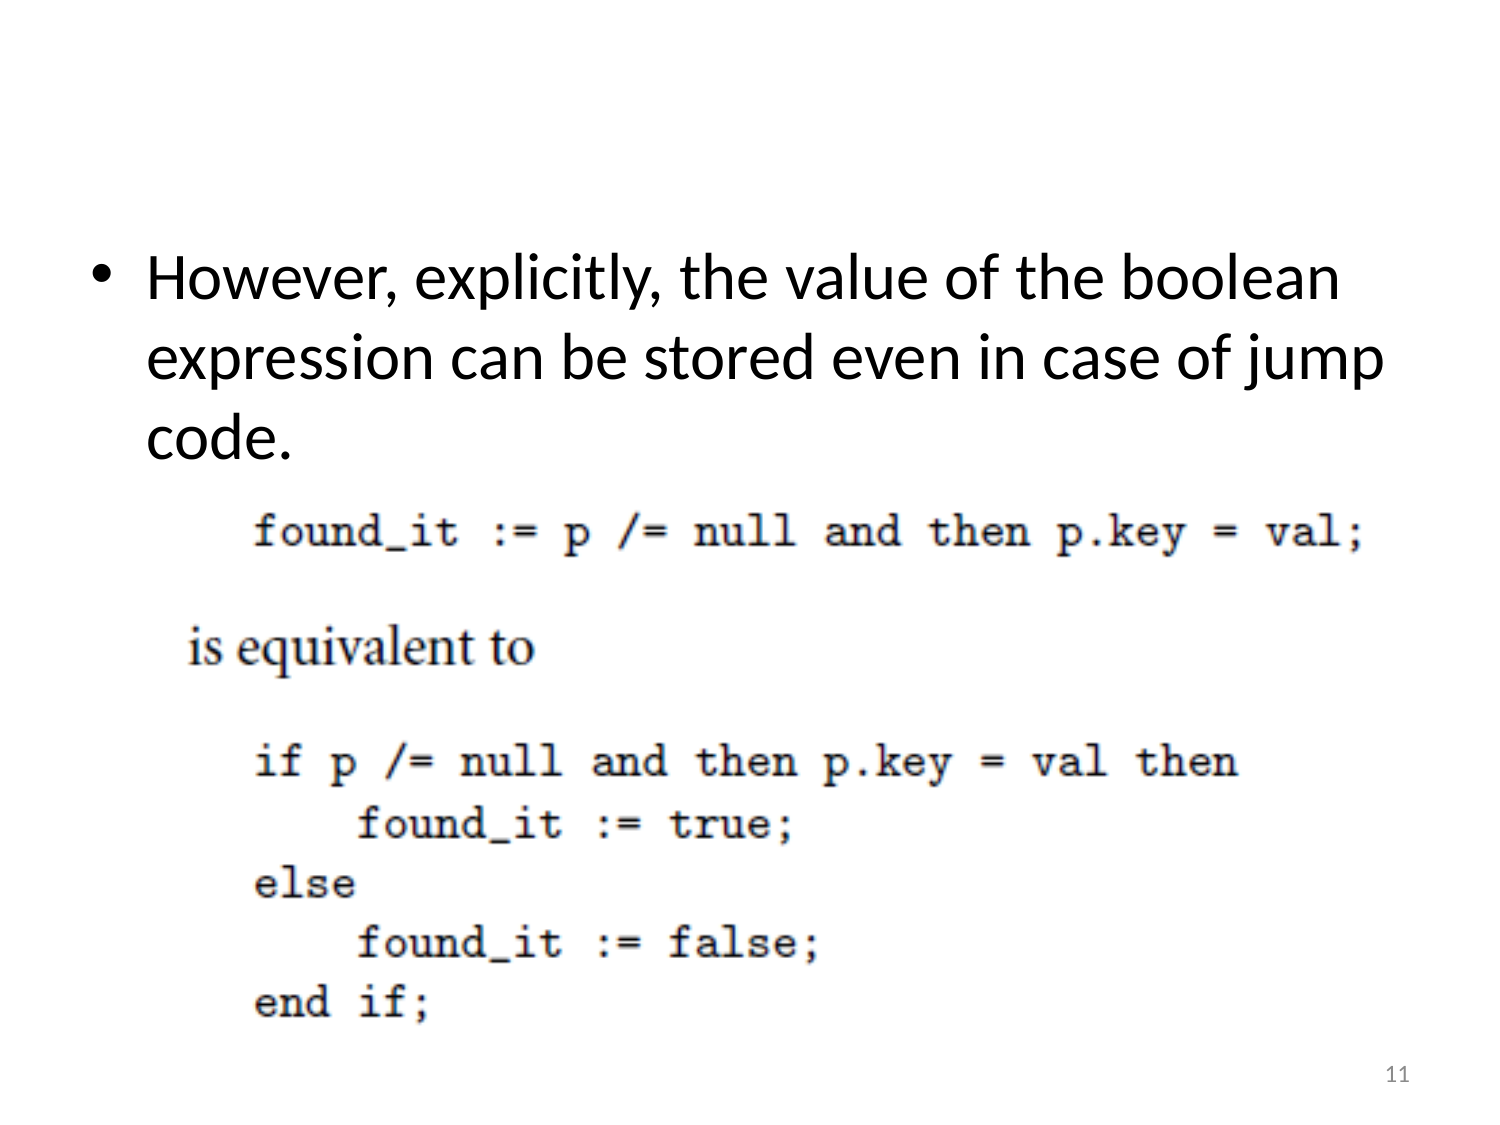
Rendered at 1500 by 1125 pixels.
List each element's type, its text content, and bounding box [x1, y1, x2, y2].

picture [162, 487, 1391, 1051]
slide_number 11 [1074, 1042, 1425, 1103]
list However, explicitly, the value of the boolean expression can be stored even in case of jump code. [75, 224, 1425, 968]
